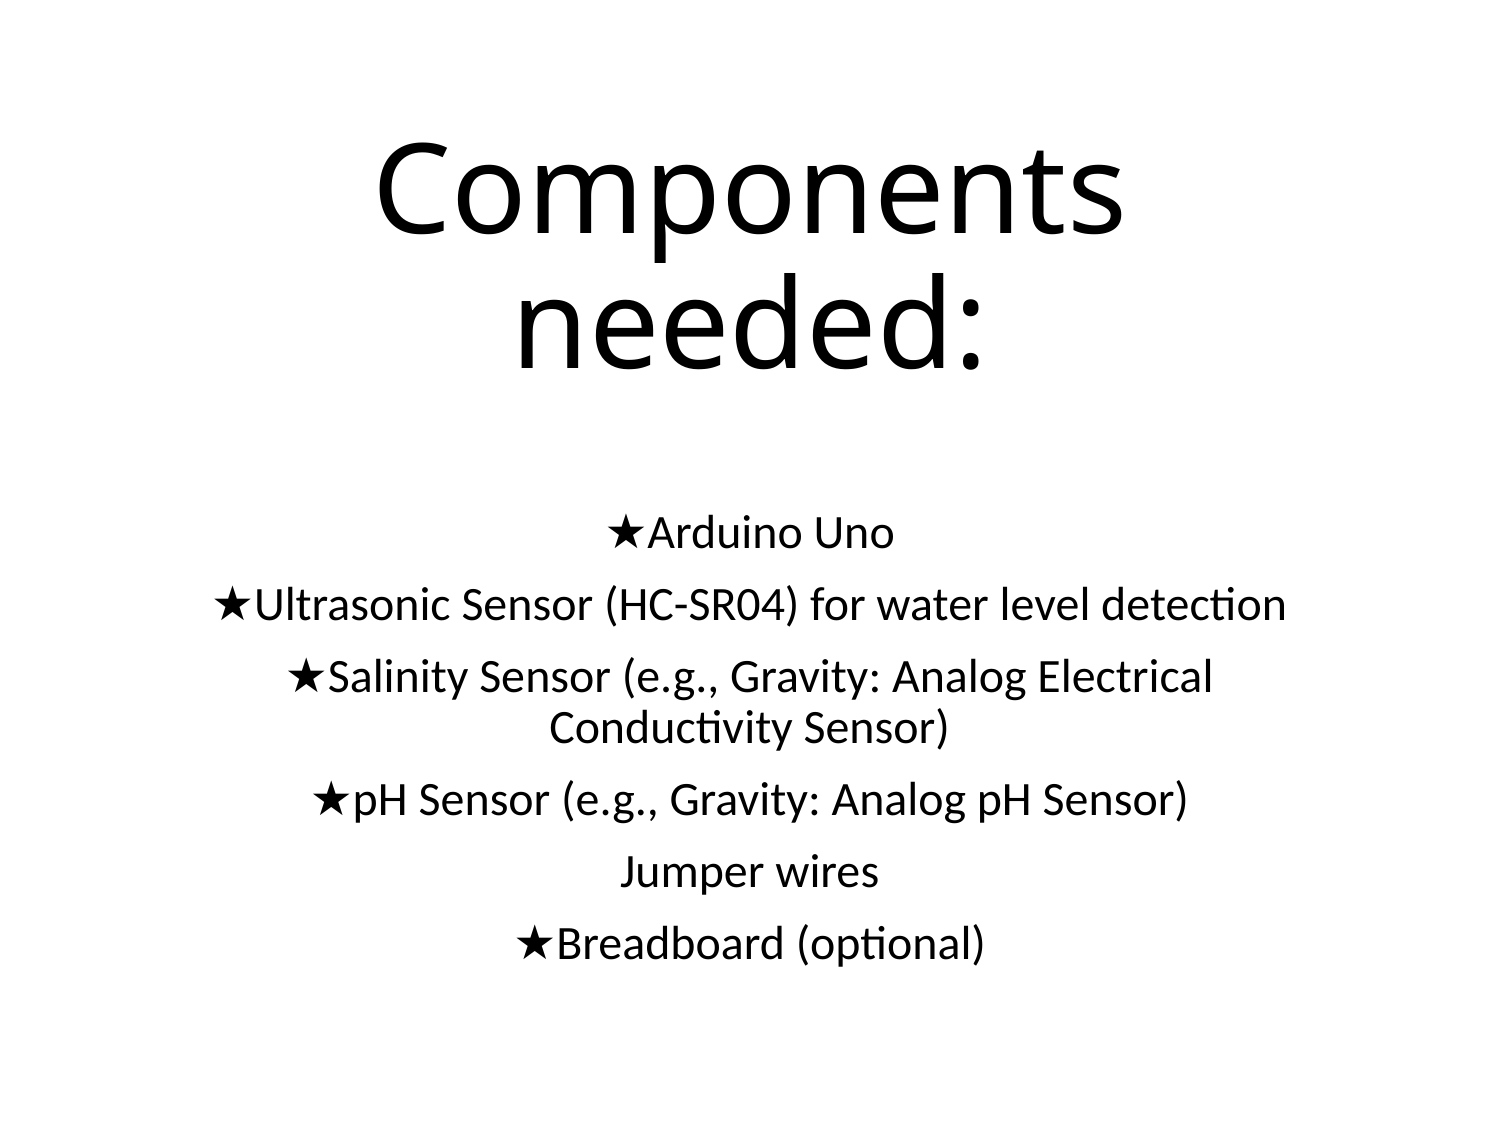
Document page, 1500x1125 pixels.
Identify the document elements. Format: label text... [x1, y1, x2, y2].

subtitle ★Arduino Uno ★Ultrasonic Sensor (HC-SR04) for water level detection ★Salinity Sensor (e.g., Gravity: Analog Electrical Conductivity Sensor) ★pH Sensor (e.g., Gravity: Analog pH Sensor) Jumper wires ★Breadboard (optional) [187, 422, 1313, 986]
title Components needed: [112, 184, 1388, 403]
